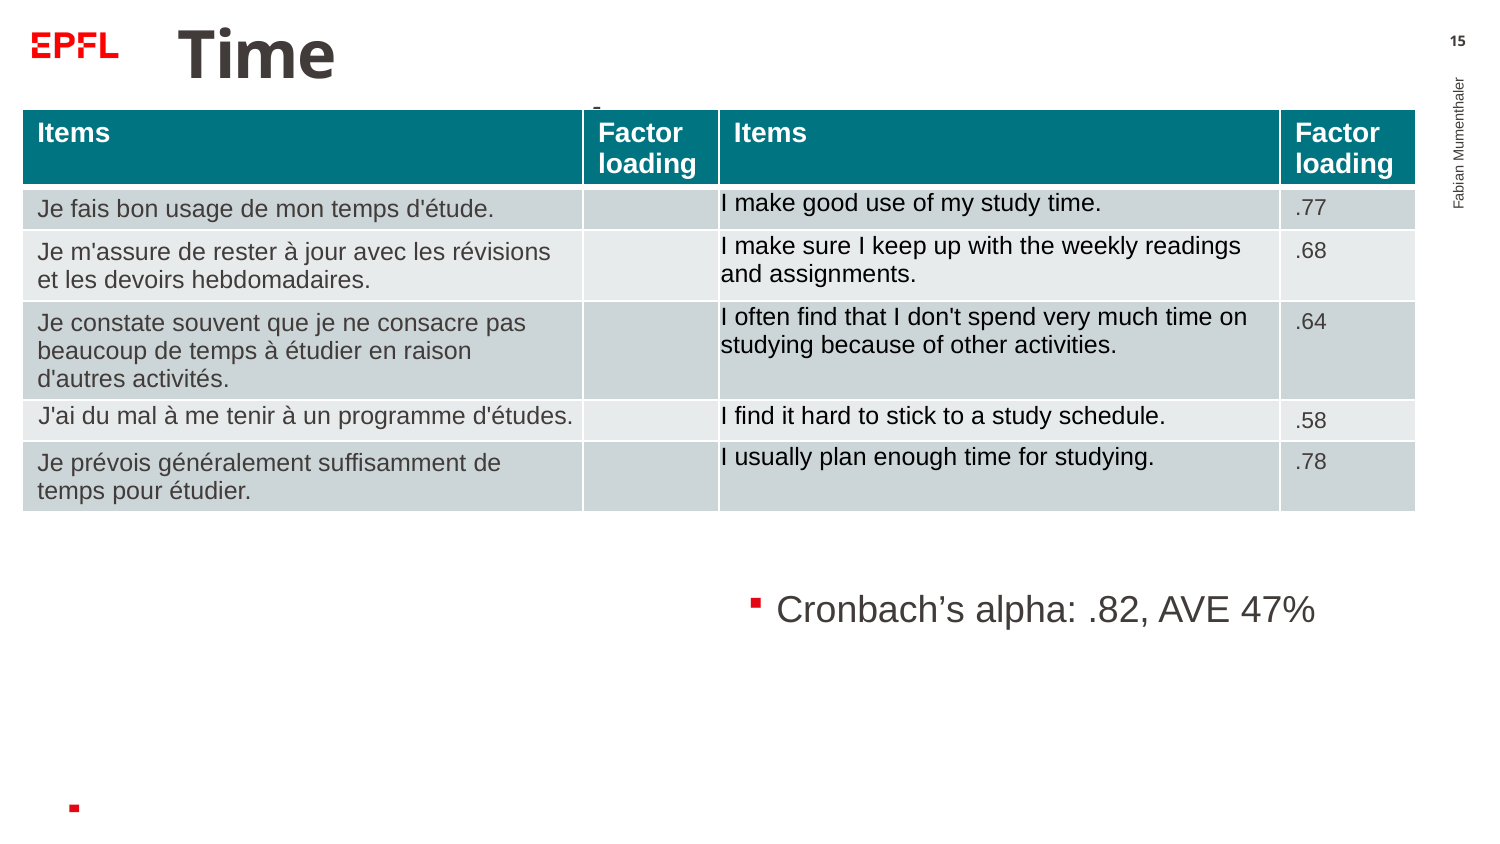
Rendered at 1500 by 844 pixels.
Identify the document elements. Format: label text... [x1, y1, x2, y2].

table_cell I often find that I don't spend very much time on studying because of other activities. [720, 302, 1279, 399]
table_cell .58 [1281, 401, 1415, 440]
table_cell J'ai du mal à me tenir à un programme d'études. [23, 401, 582, 440]
list Cronbach’s alpha: .82, AVE 47% [718, 582, 1416, 667]
footer Fabian Mumenthaler [1415, 59, 1500, 641]
table_header Factor loading [584, 110, 718, 184]
table_cell I find it hard to stick to a study schedule. [720, 401, 1279, 440]
title Time management [148, 21, 750, 109]
table_cell I make good use of my study time. [720, 190, 1279, 229]
table_header Items [720, 110, 1279, 184]
table_cell .68 [1281, 231, 1415, 300]
table_cell Je prévois généralement suffisamment de temps pour étudier. [23, 442, 582, 511]
table_cell [584, 302, 718, 399]
table_cell I make sure I keep up with the weekly readings and assignments. [720, 231, 1279, 300]
table_cell .78 [1281, 442, 1415, 511]
table_cell Je fais bon usage de mon temps d'étude. [23, 190, 582, 229]
slide_number 15 [1415, 32, 1500, 59]
table_cell [584, 401, 718, 440]
table_header Items [23, 110, 582, 184]
table_cell .64 [1281, 302, 1415, 399]
table_cell I usually plan enough time for studying. [720, 442, 1279, 511]
table_cell [584, 190, 718, 229]
table_cell [584, 231, 718, 300]
picture [21, 21, 129, 69]
table_cell .77 [1281, 190, 1415, 229]
table_header Factor loading [1281, 110, 1415, 184]
table_cell Je constate souvent que je ne consacre pas beaucoup de temps à étudier en raison d'autres activités. [23, 302, 582, 399]
table_cell Je m'assure de rester à jour avec les révisions et les devoirs hebdomadaires. [23, 231, 582, 300]
table_cell [584, 442, 718, 511]
